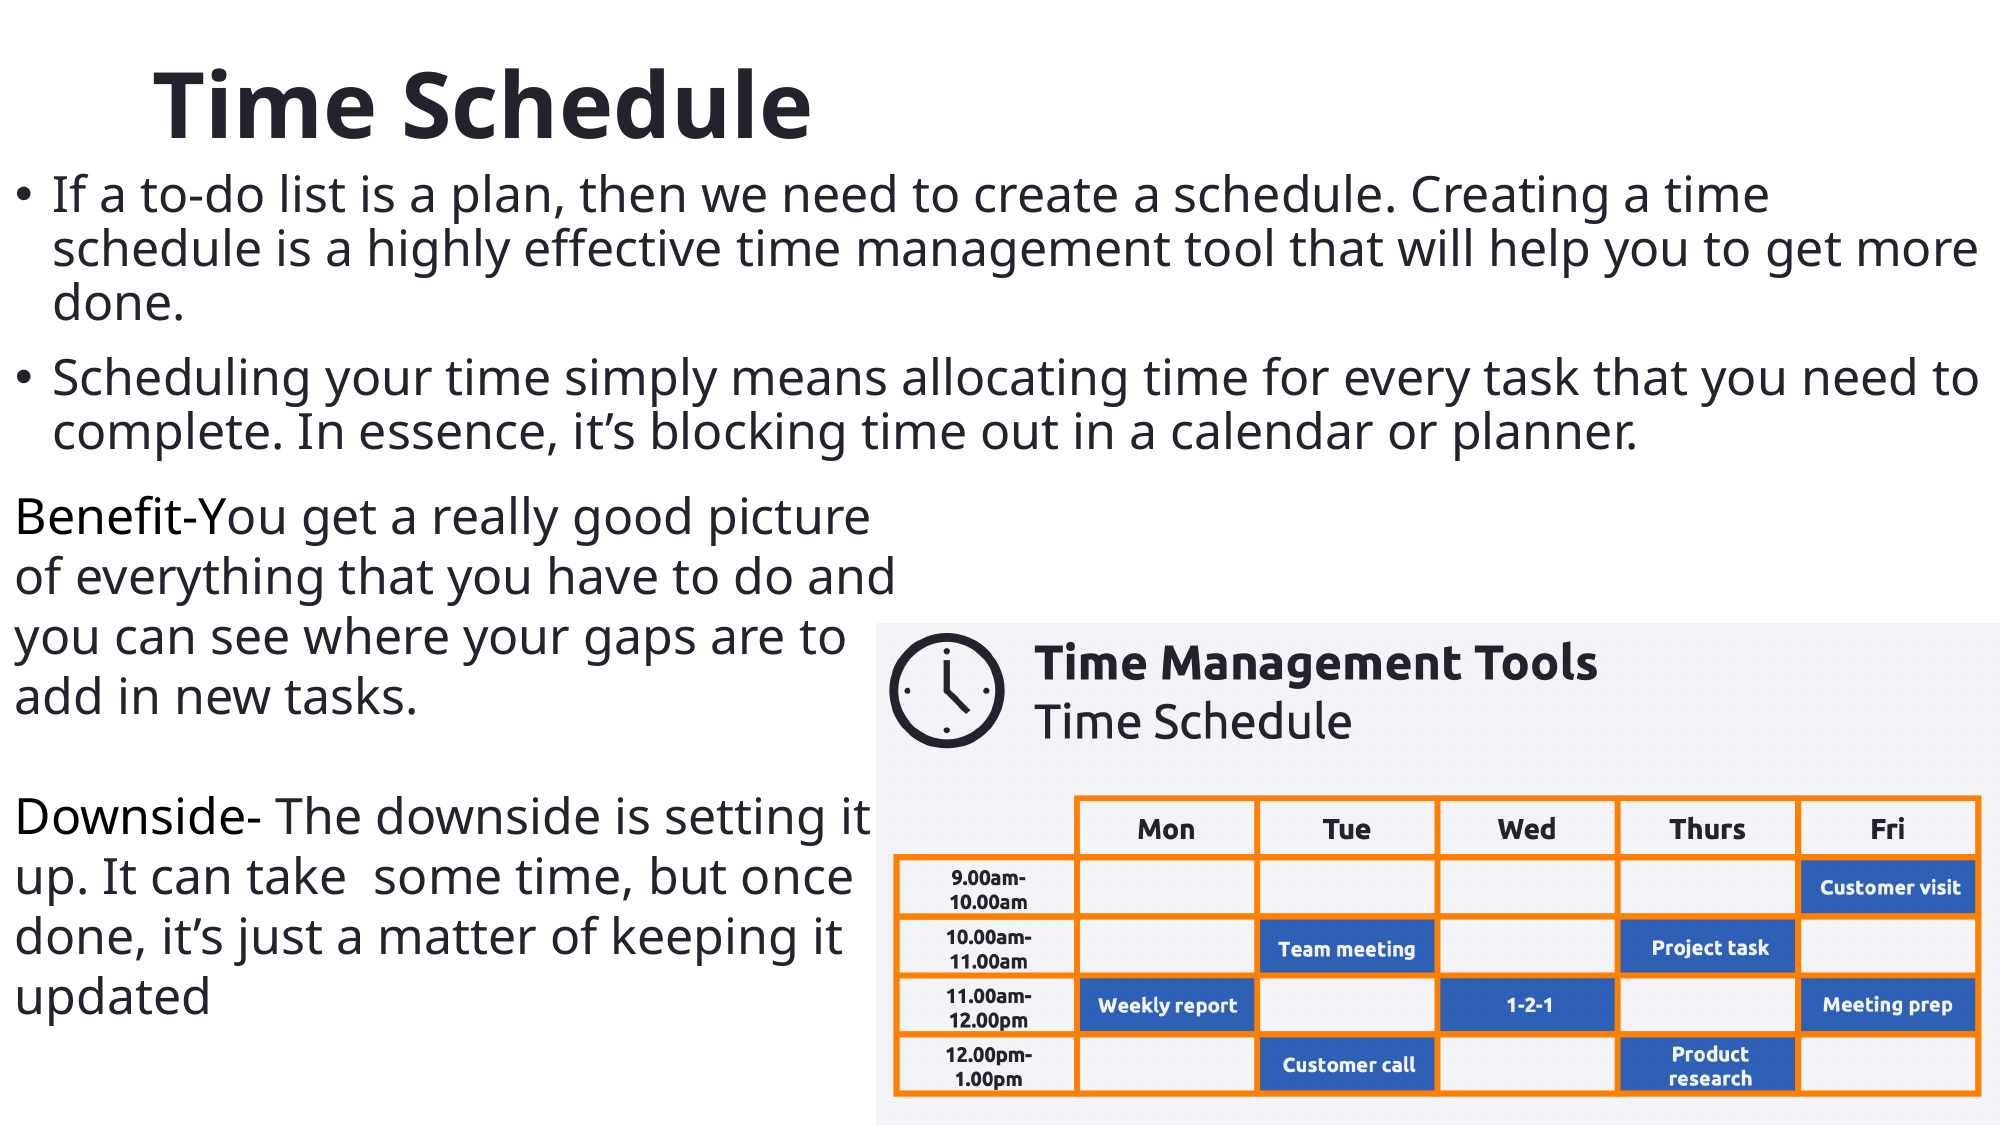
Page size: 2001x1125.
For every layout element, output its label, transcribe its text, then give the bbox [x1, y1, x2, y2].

text_box Benefit-You get a really good picture of everything that you have to do and you can see where your gaps are to add in new tasks. Downside- The downside is setting it up. It can take some time, but once done, it’s just a matter of keeping it updated [0, 477, 935, 1032]
picture [876, 623, 2000, 1125]
list If a to-do list is a plan, then we need to create a schedule. Creating a time schedule is a highly effective time management tool that will help you to get more done. Scheduling your time simply means allocating time for every task that you need to complete. In essence, it’s blocking time out in a calendar or planner. [0, 161, 2000, 623]
title Time Schedule [137, 0, 1863, 161]
